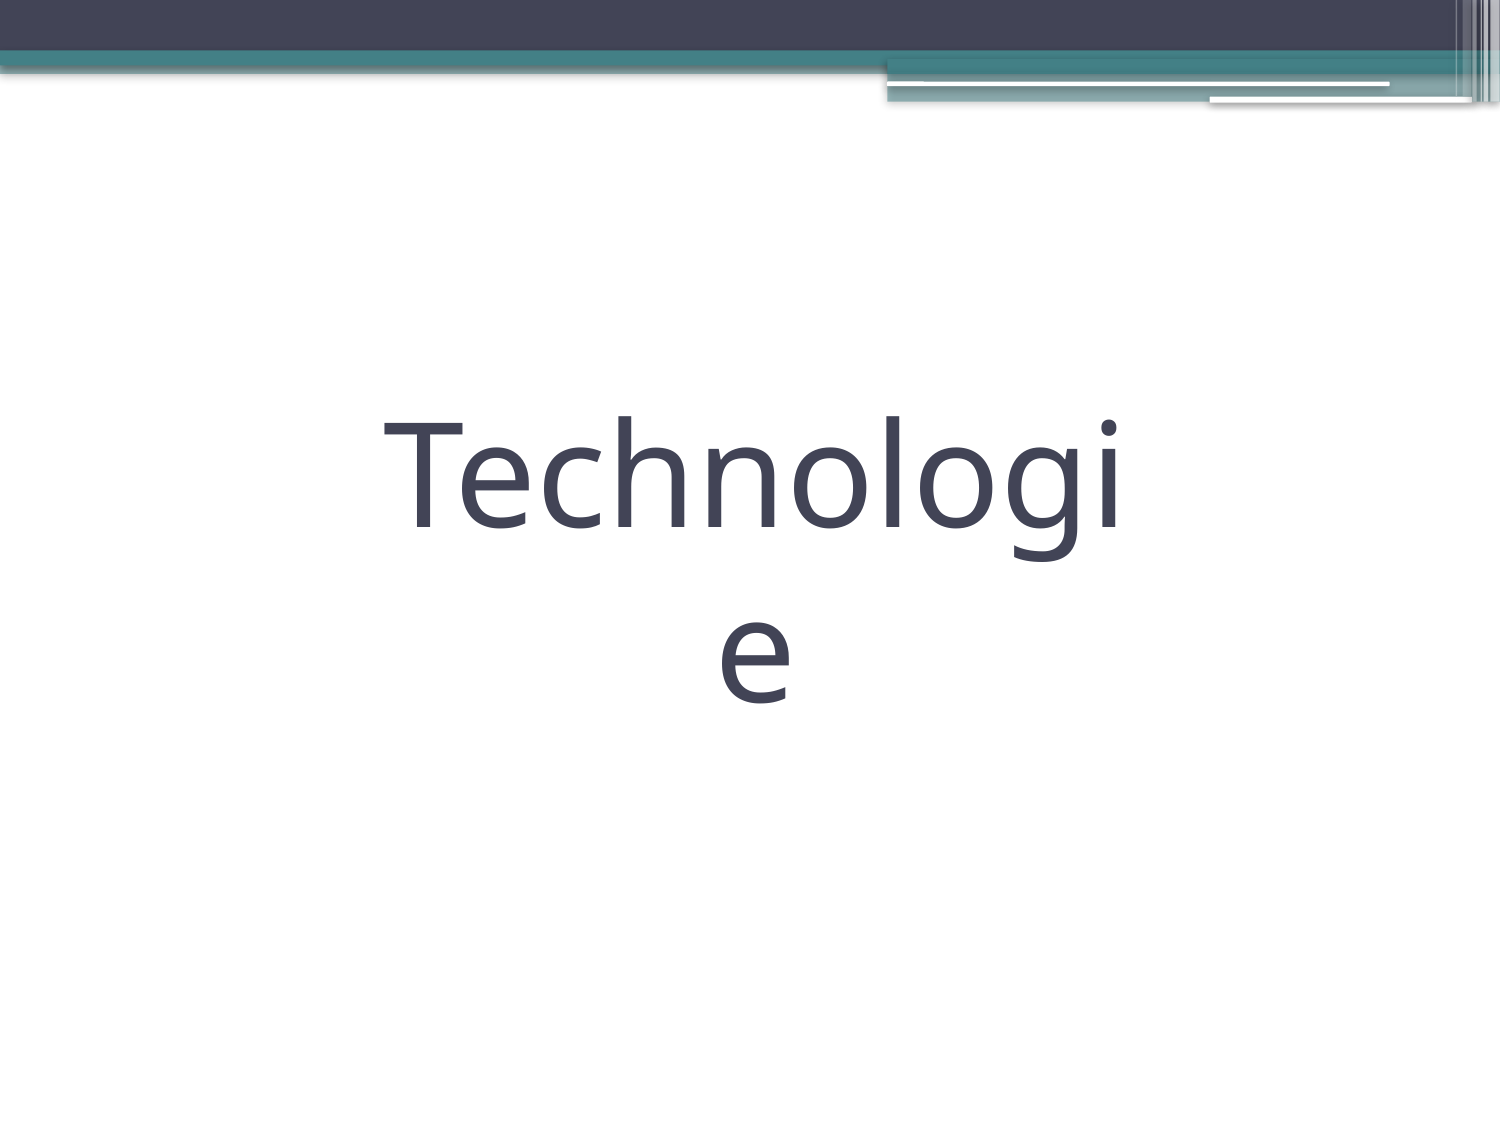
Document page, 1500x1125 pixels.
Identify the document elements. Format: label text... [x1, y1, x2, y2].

title Technologie [328, 398, 1184, 715]
